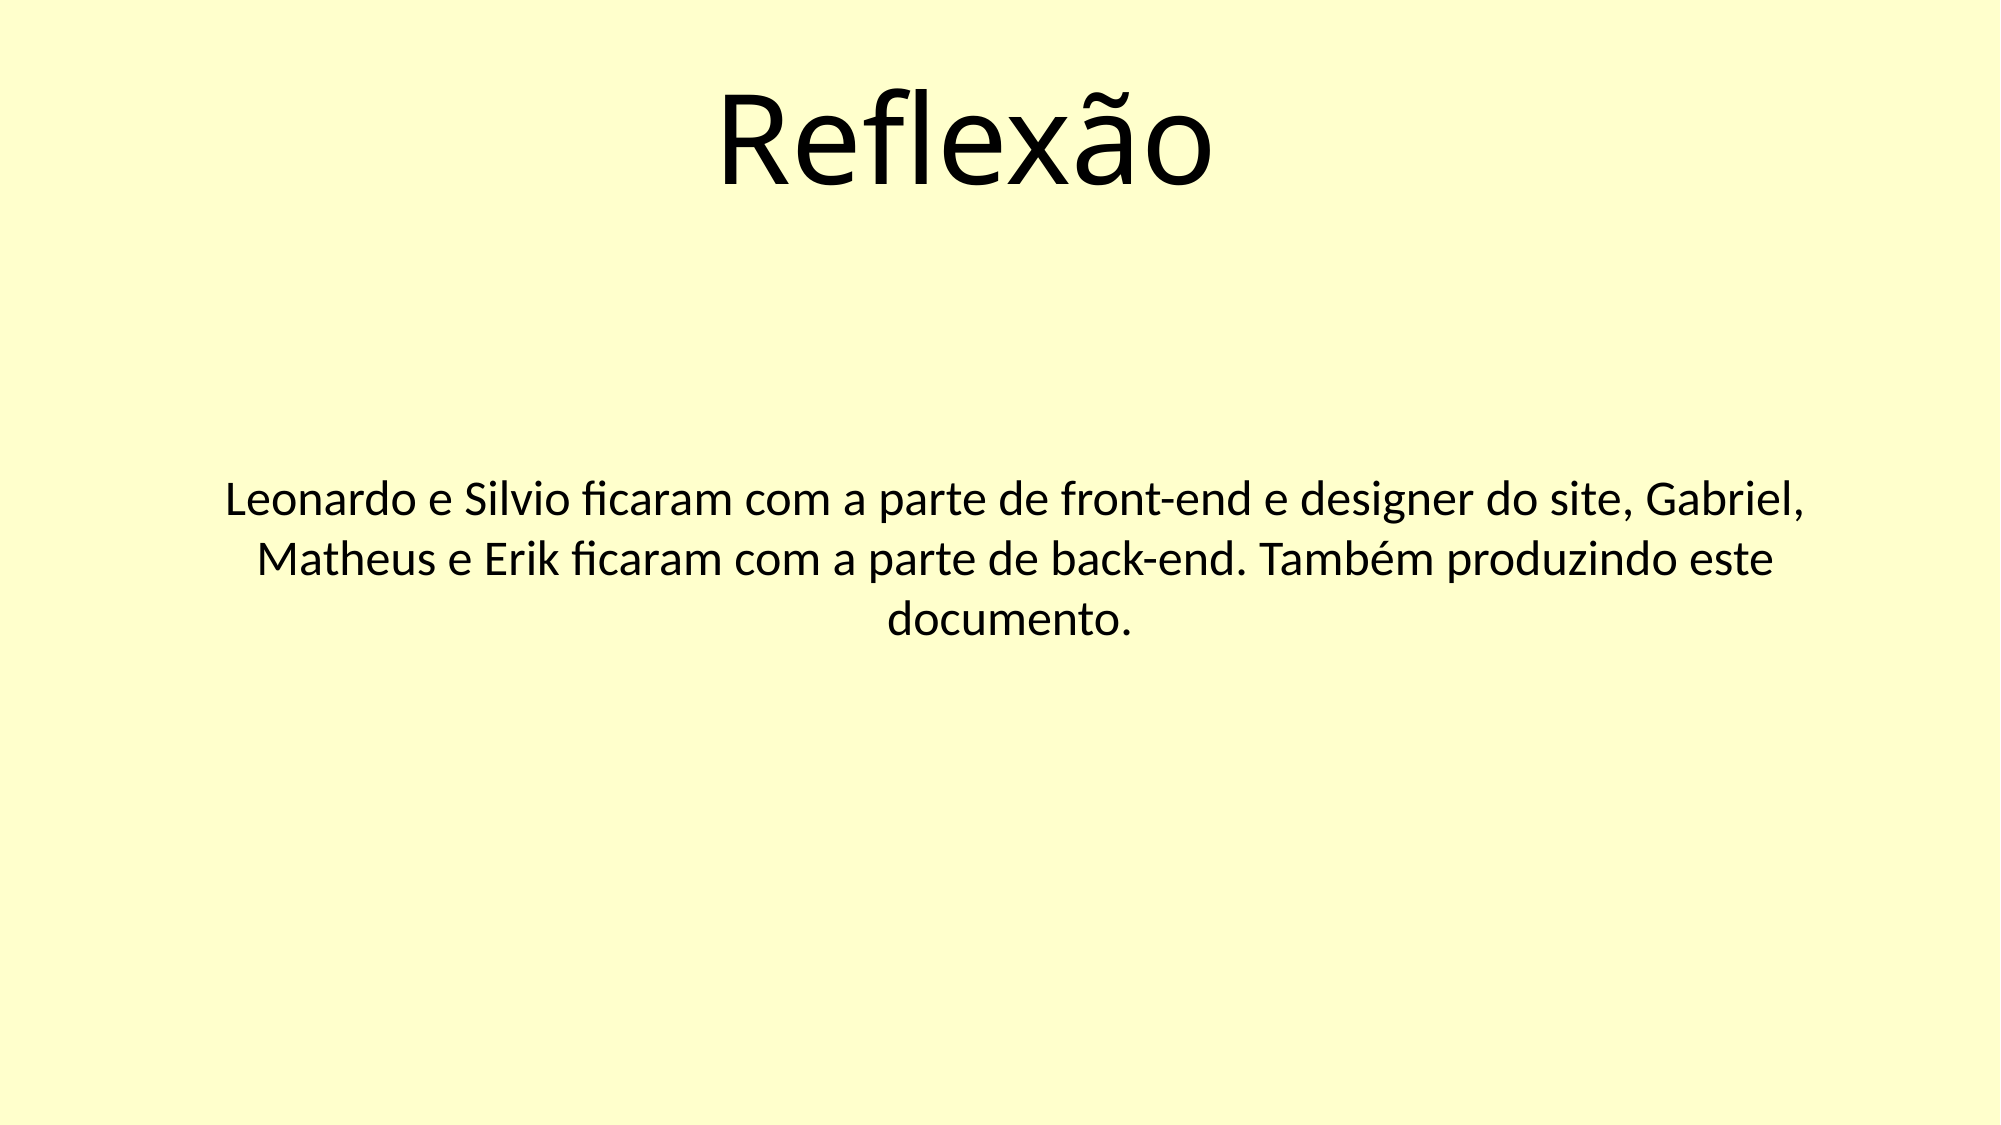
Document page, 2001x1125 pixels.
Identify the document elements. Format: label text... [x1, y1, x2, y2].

text_box Leonardo e Silvio ficaram com a parte de front-end e designer do site, Gabriel, Matheus e Erik ficaram com a parte de back-end. Também produzindo este documento. [127, 458, 1904, 699]
text_box Reflexão [699, 51, 1233, 217]
